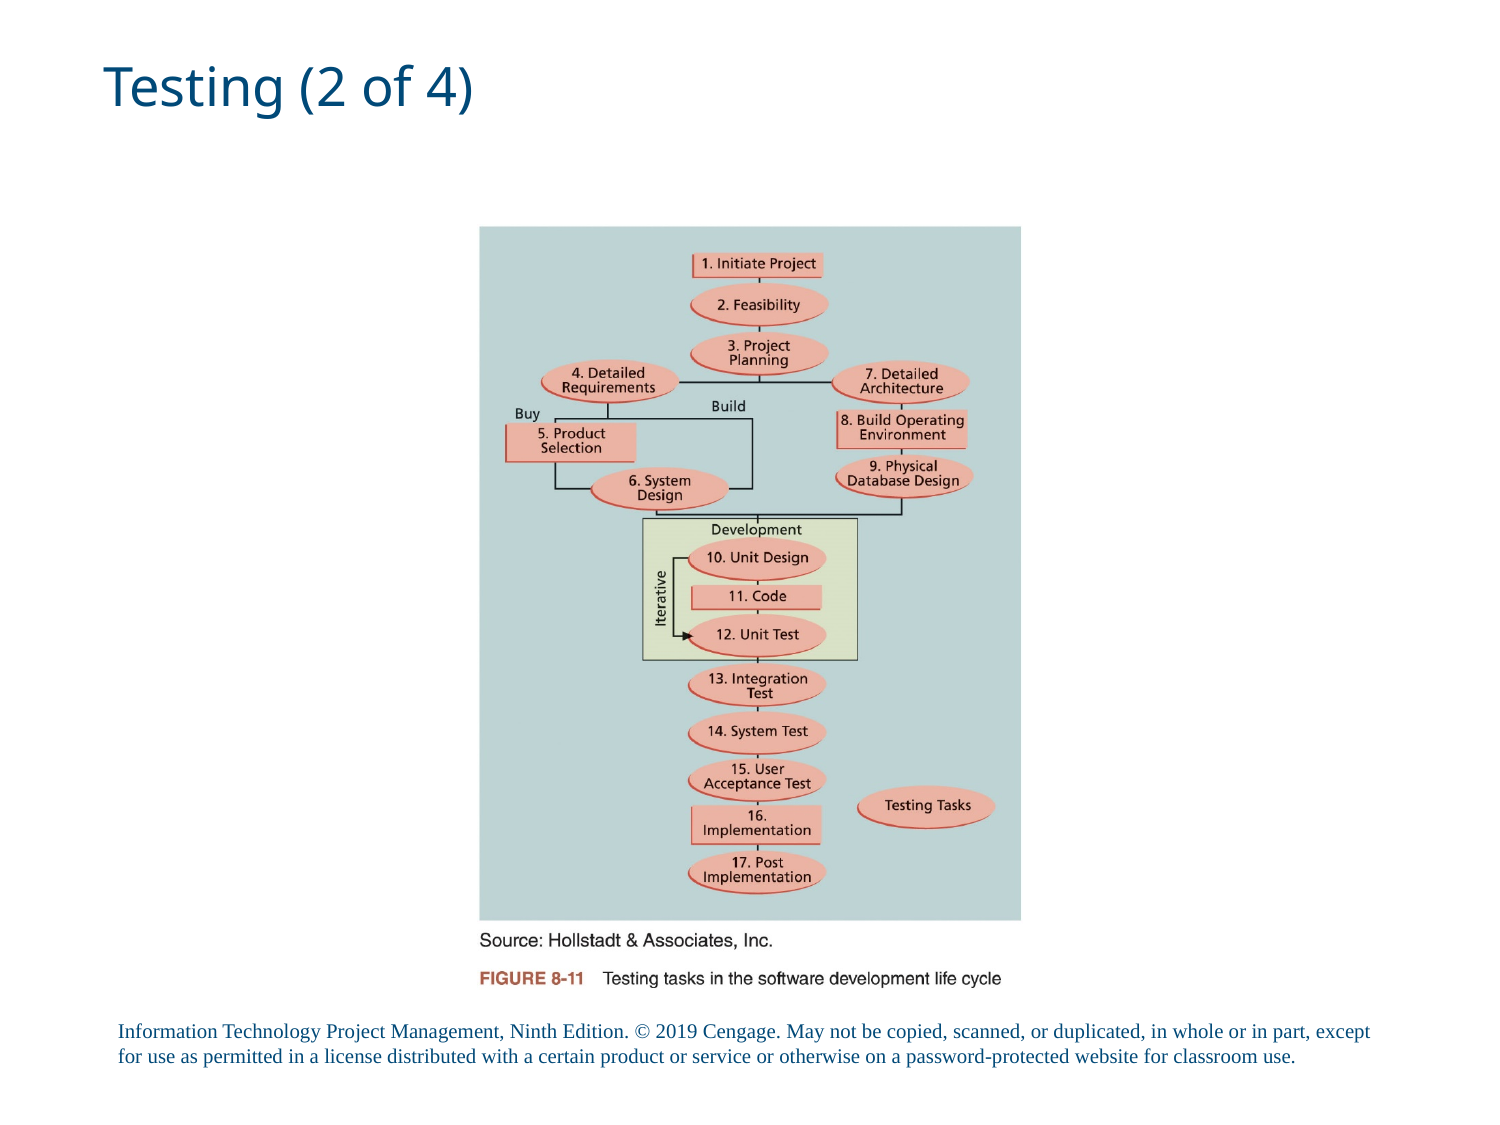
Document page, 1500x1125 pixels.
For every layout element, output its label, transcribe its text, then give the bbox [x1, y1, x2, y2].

title Testing (2 of 4) [103, 59, 1397, 278]
footer Information Technology Project Management, Ninth Edition. © 2019 Cengage. May not be copied, scanned, or duplicated, in whole or in part, except for use as permitted in a license distributed with a certain product or service or otherwise on a password-protected website for classroom use. [103, 1009, 1397, 1070]
picture [477, 224, 1023, 990]
